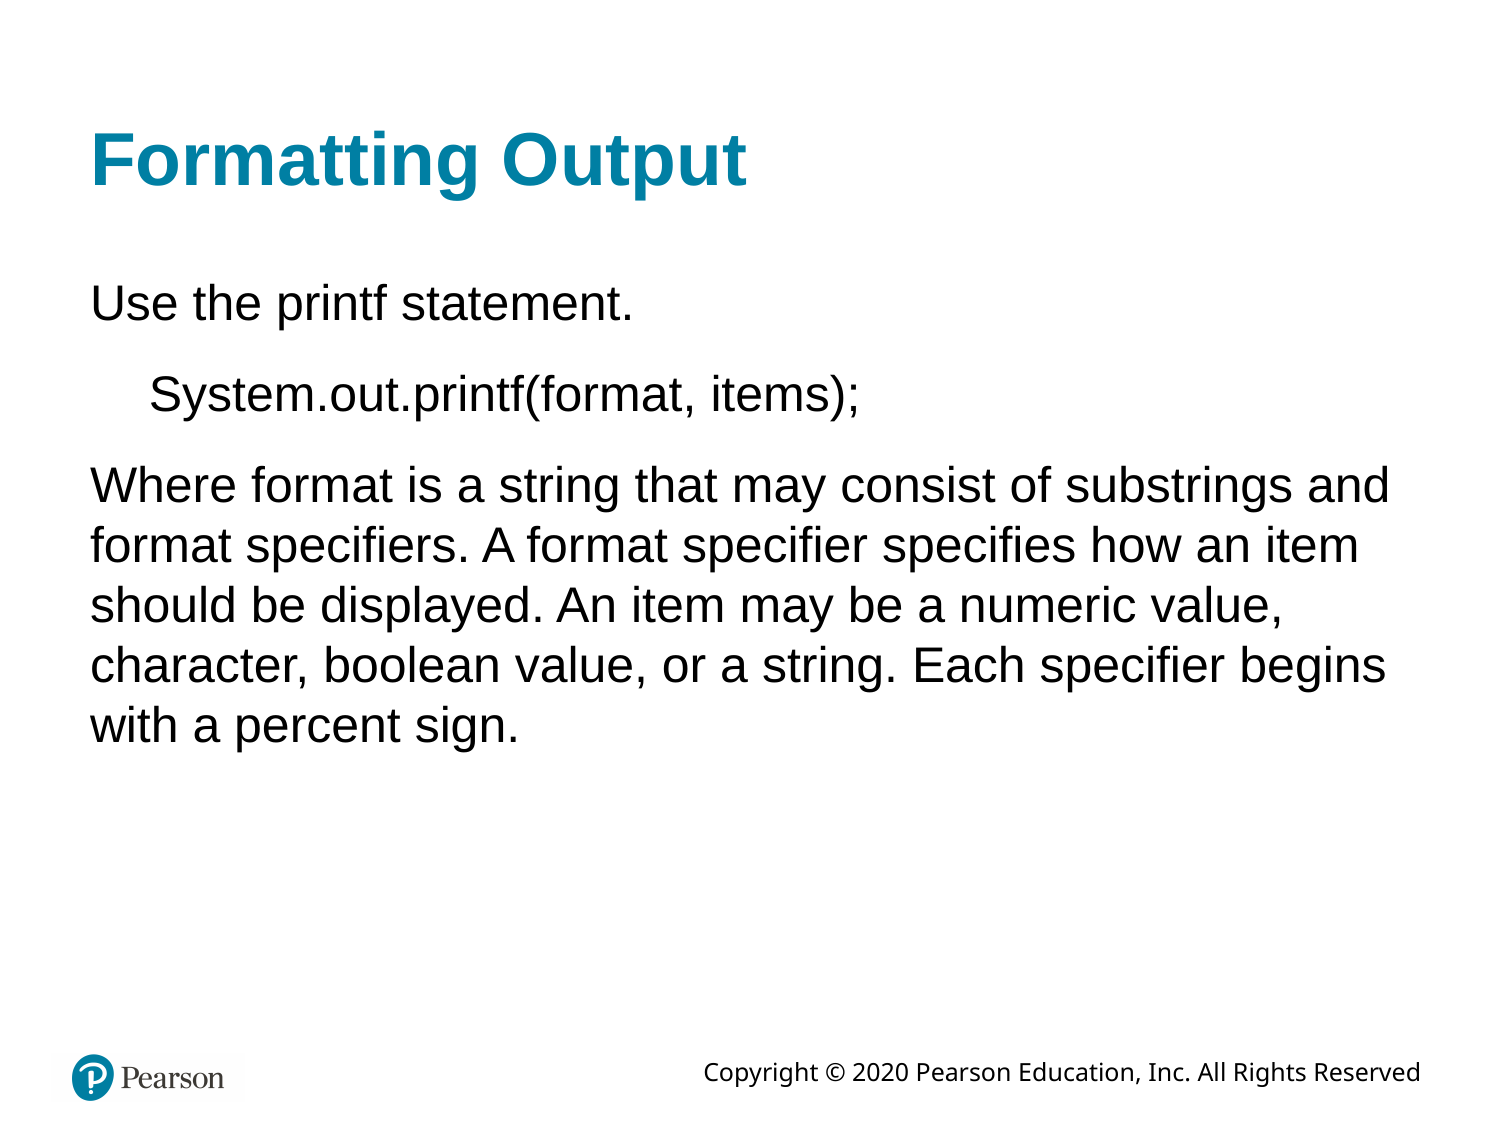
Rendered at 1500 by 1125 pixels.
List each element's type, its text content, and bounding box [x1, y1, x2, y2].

picture [51, 1053, 245, 1102]
title Formatting Output [75, 35, 1425, 216]
list Use the printf statement. System.out.printf(format, items); Where format is a string that may consist of substrings and format specifiers. A format specifier specifies how an item should be displayed. An item may be a numeric value, character, boolean value, or a string. Each specifier begins with a percent sign. [75, 255, 1426, 1021]
